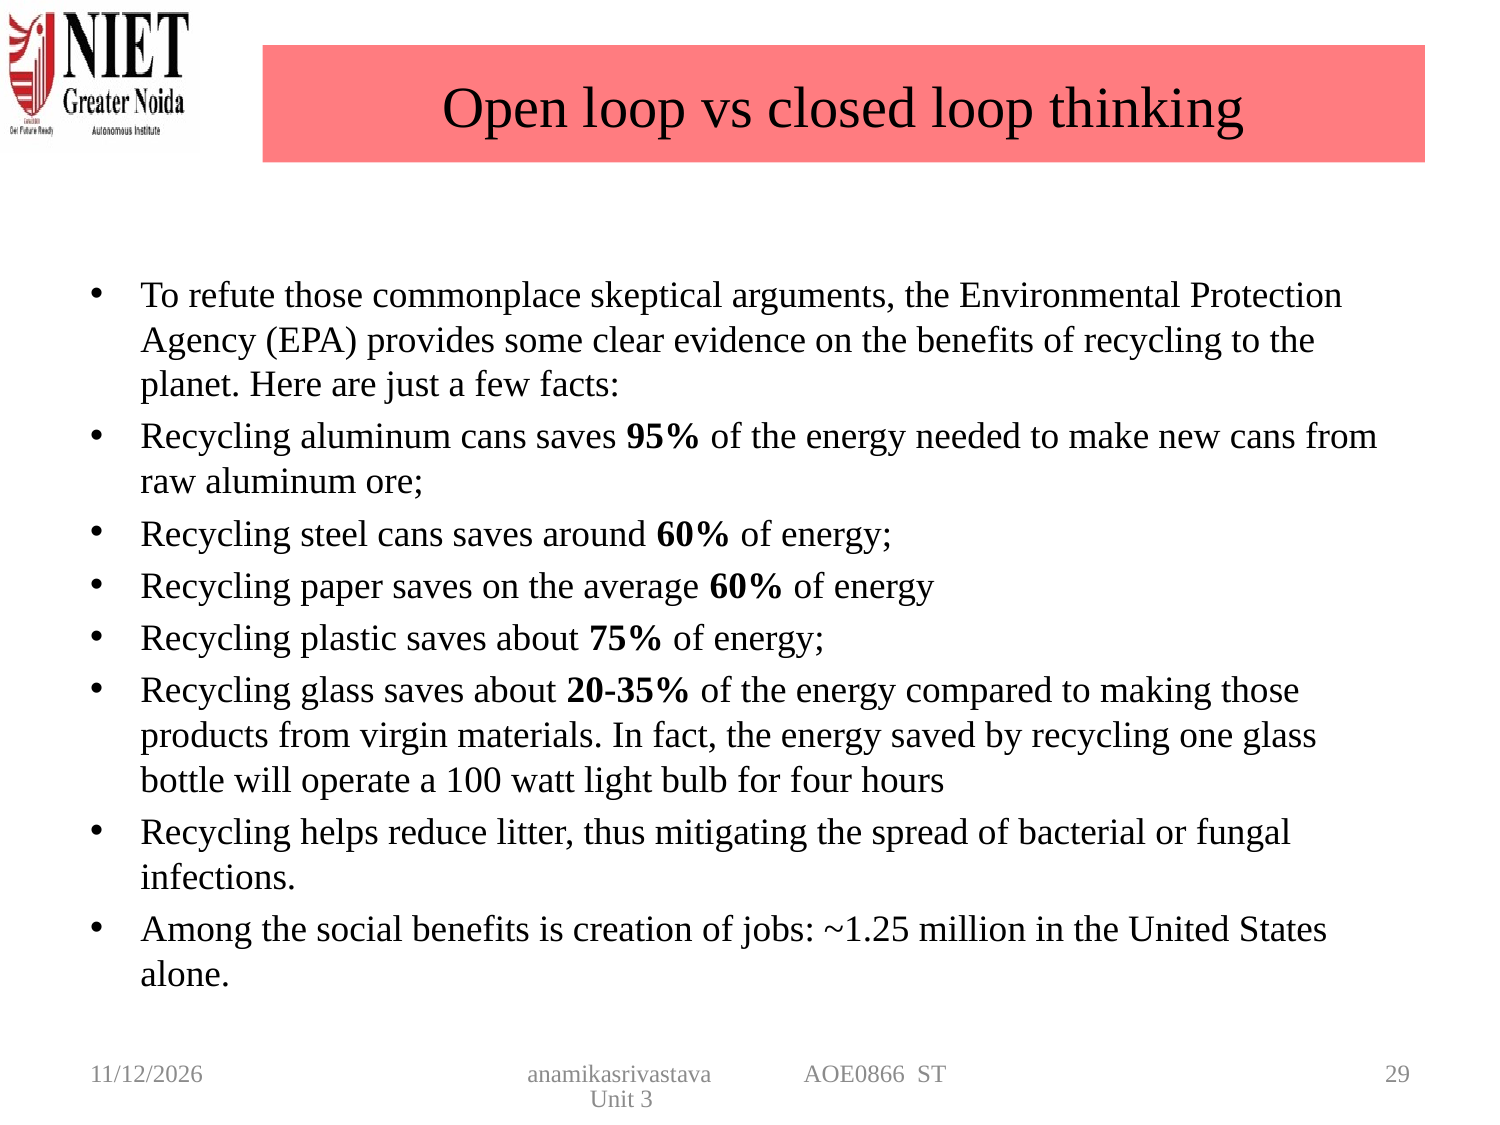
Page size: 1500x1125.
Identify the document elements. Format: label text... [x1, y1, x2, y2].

title Open loop vs closed loop thinking [262, 45, 1425, 163]
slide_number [75, 1042, 425, 1103]
list To refute those commonplace skeptical arguments, the Environmental Protection Agency (EPA) provides some clear evidence on the benefits of recycling to the planet. Here are just a few facts: Recycling aluminum cans saves 95% of the energy needed to make new cans from raw aluminum ore; Recycling steel cans saves around 60% of energy; Recycling paper saves on the average 60% of energy Recycling plastic saves about 75% of energy; Recycling glass saves about 20-35% of the energy compared to making those products from virgin materials. In fact, the energy saved by recycling one glass bottle will operate a 100 watt light bulb for four hours Recycling helps reduce litter, thus mitigating the spread of bacterial or fungal infections. Among the social benefits is creation of jobs: ~1.25 million in the United States alone. [75, 262, 1425, 1005]
picture [0, 0, 200, 153]
footer anamikasrivastava AOE0866 ST Unit 3 [512, 1042, 988, 1103]
slide_number 29 [1074, 1042, 1425, 1103]
